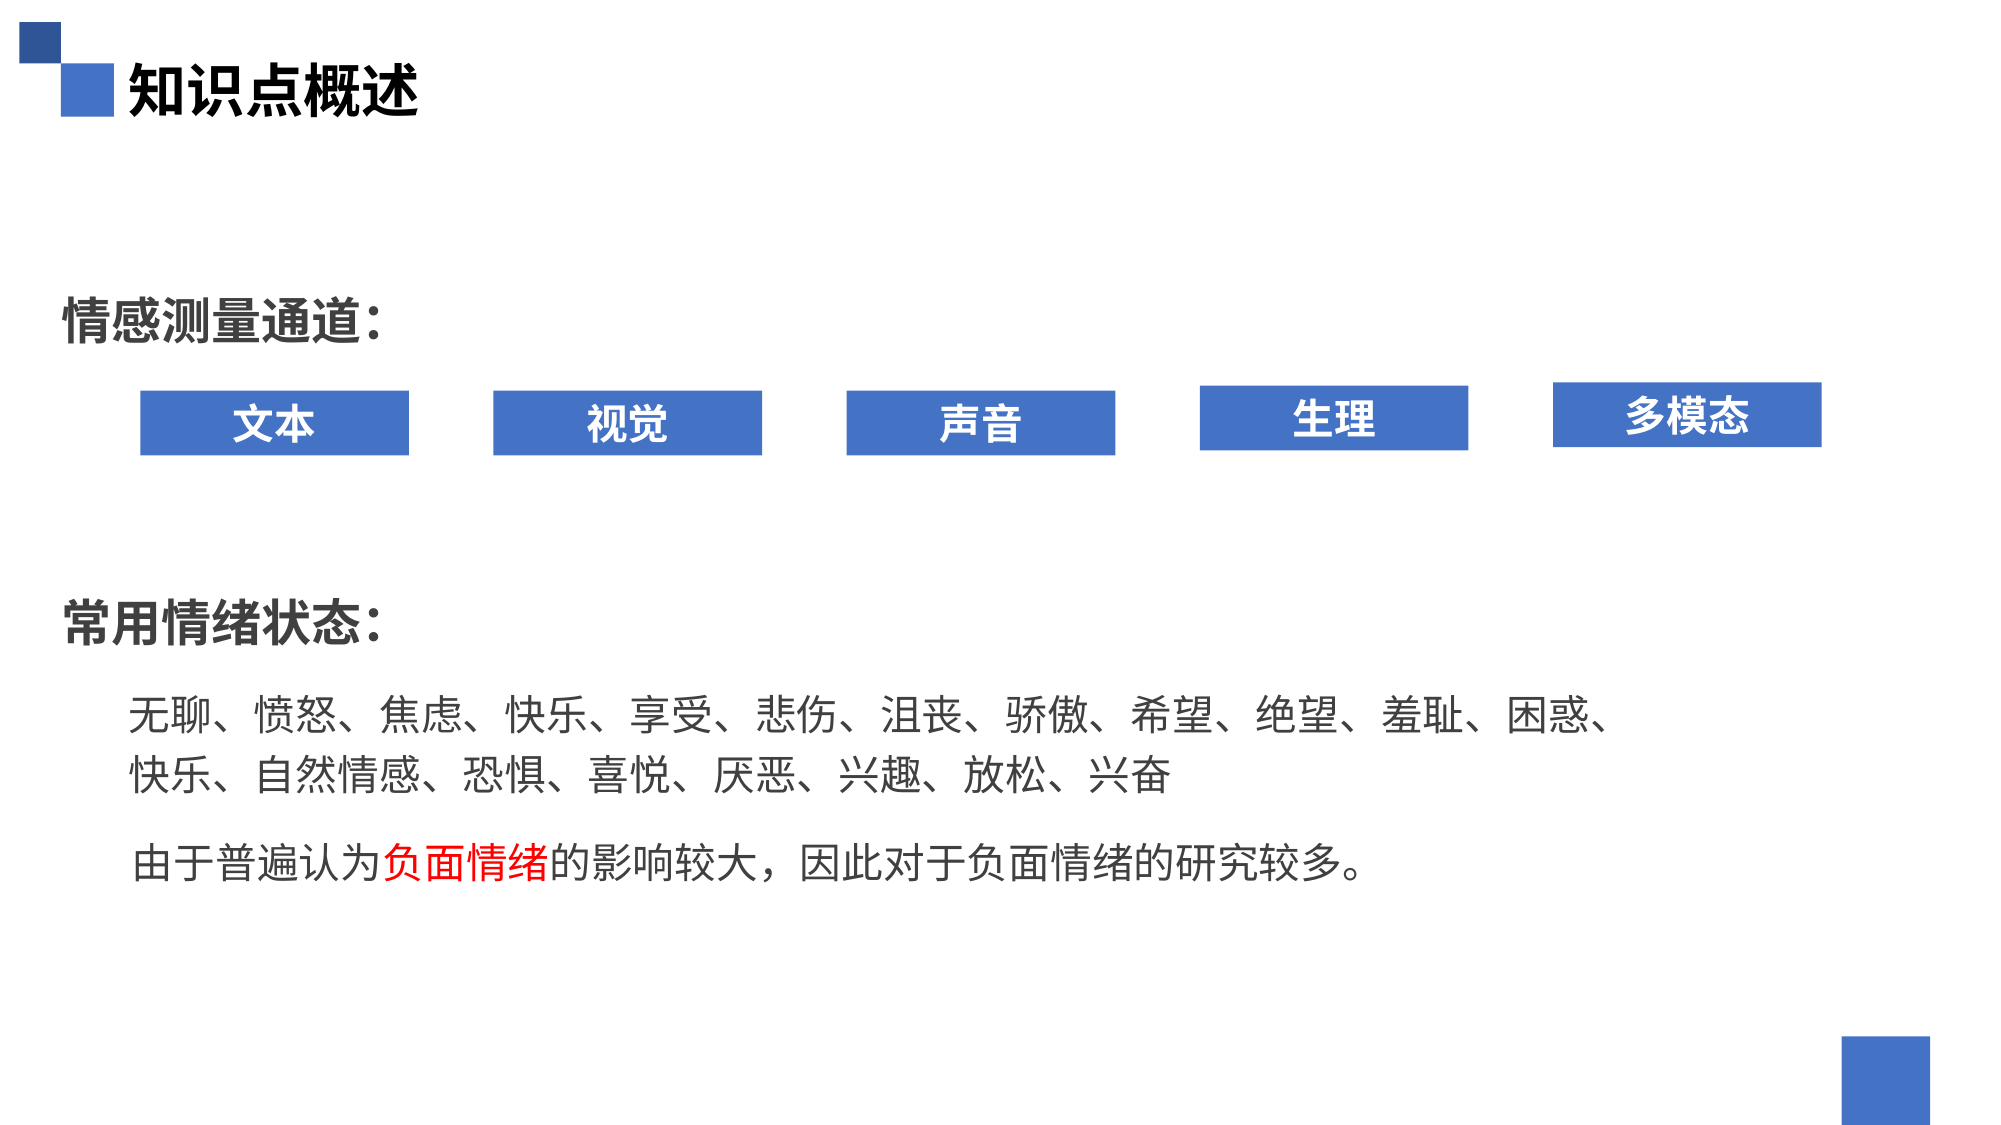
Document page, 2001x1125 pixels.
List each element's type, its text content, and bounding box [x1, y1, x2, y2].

text_box 多模态 [1553, 382, 1822, 448]
text_box 由于普遍认为负面情绪的影响较大，因此对于负面情绪的研究较多。 [117, 819, 1652, 895]
text_box 知识点概述 [113, 47, 1886, 132]
text_box 声音 [846, 390, 1116, 456]
text_box 常用情绪状态： [46, 571, 1582, 659]
text_box 生理 [1199, 385, 1469, 451]
text_box 视觉 [493, 390, 763, 456]
text_box 文本 [140, 390, 409, 456]
text_box 无聊、愤怒、焦虑、快乐、享受、悲伤、沮丧、骄傲、希望、绝望、羞耻、困惑、快乐、自然情感、恐惧、喜悦、厌恶、兴趣、放松、兴奋 [113, 671, 1649, 806]
text_box 情感测量通道： [46, 269, 1582, 357]
